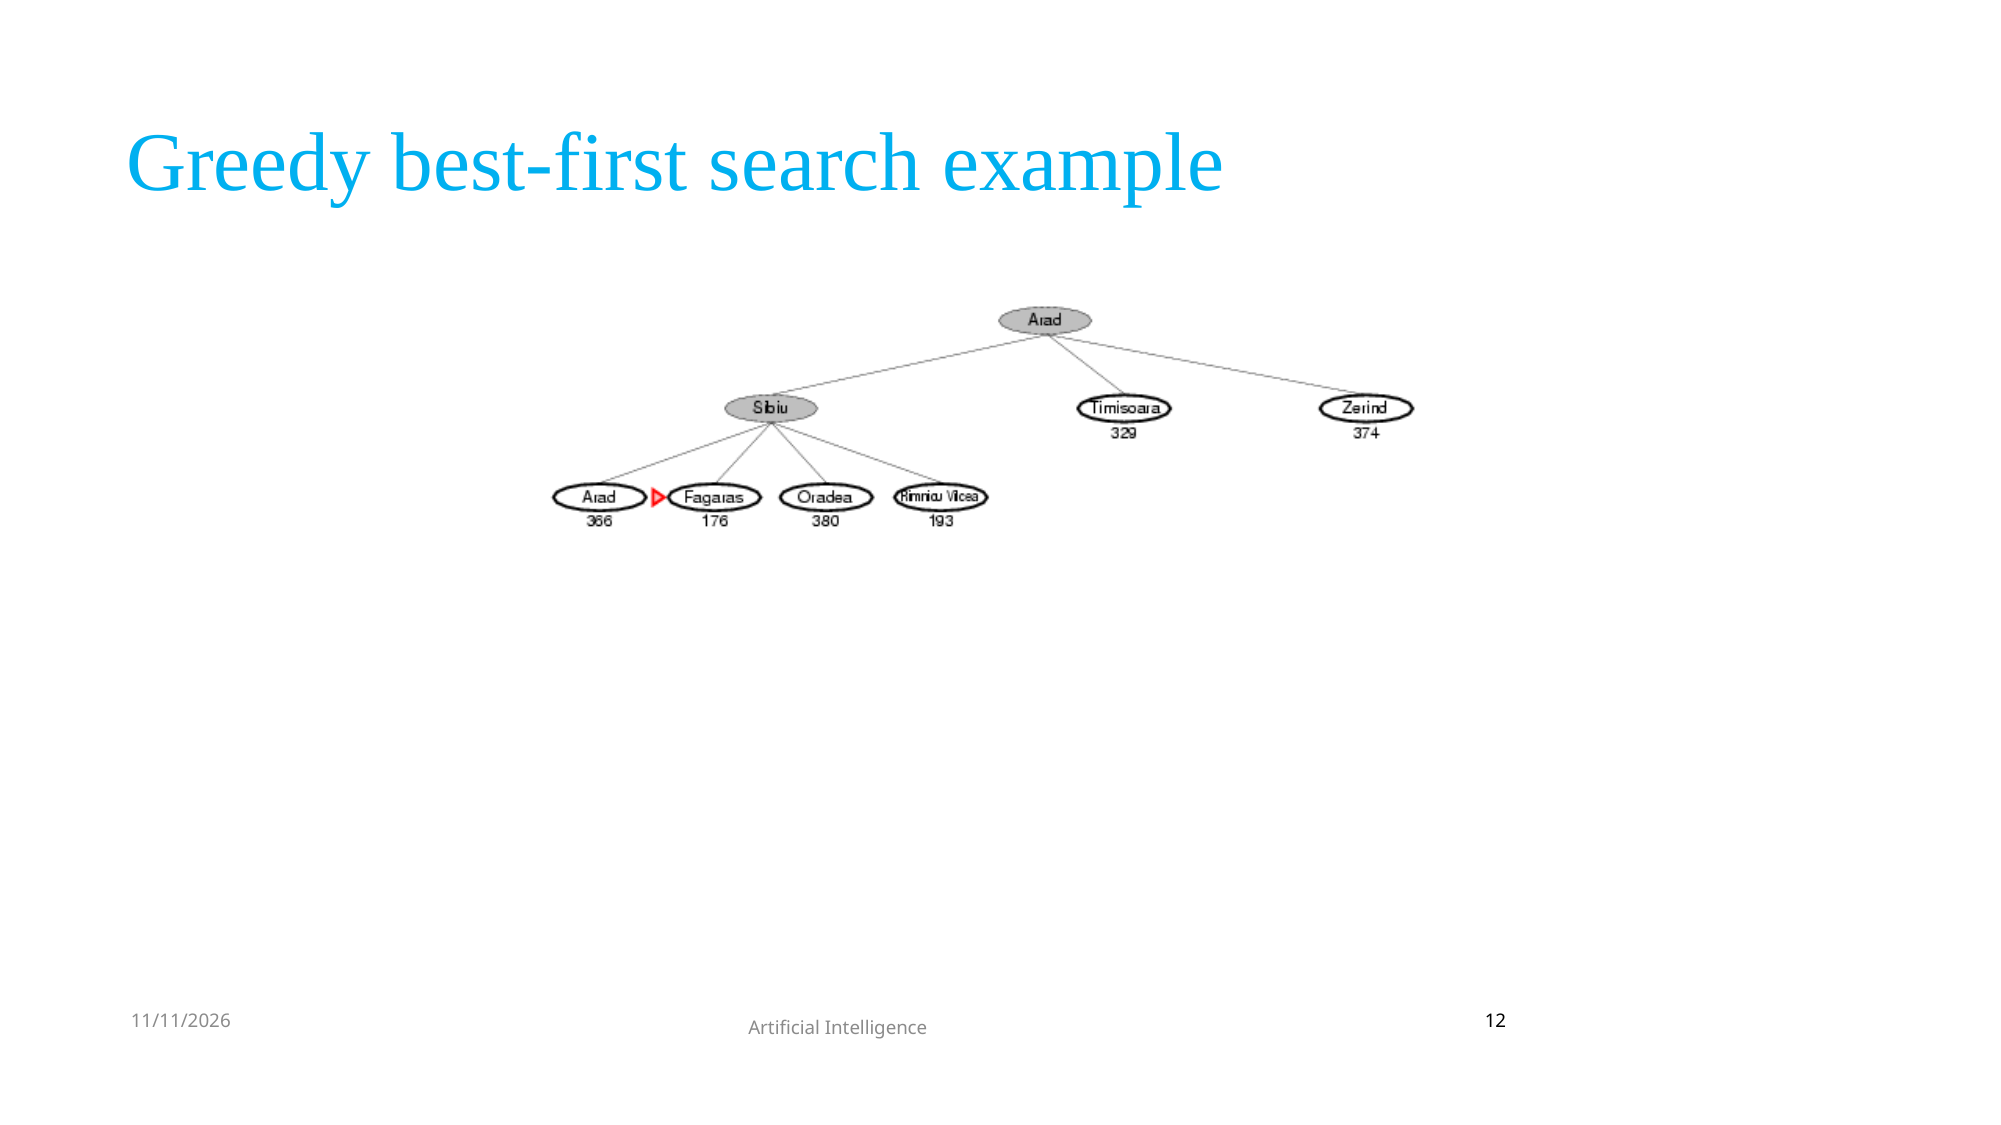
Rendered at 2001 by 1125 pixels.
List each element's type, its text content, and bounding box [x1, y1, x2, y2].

footer Artificial Intelligence [733, 998, 1058, 1059]
title Greedy best-first search example [111, 99, 1522, 317]
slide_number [111, 991, 246, 1051]
slide_number 12 [1409, 991, 1522, 1051]
picture [536, 299, 1435, 627]
